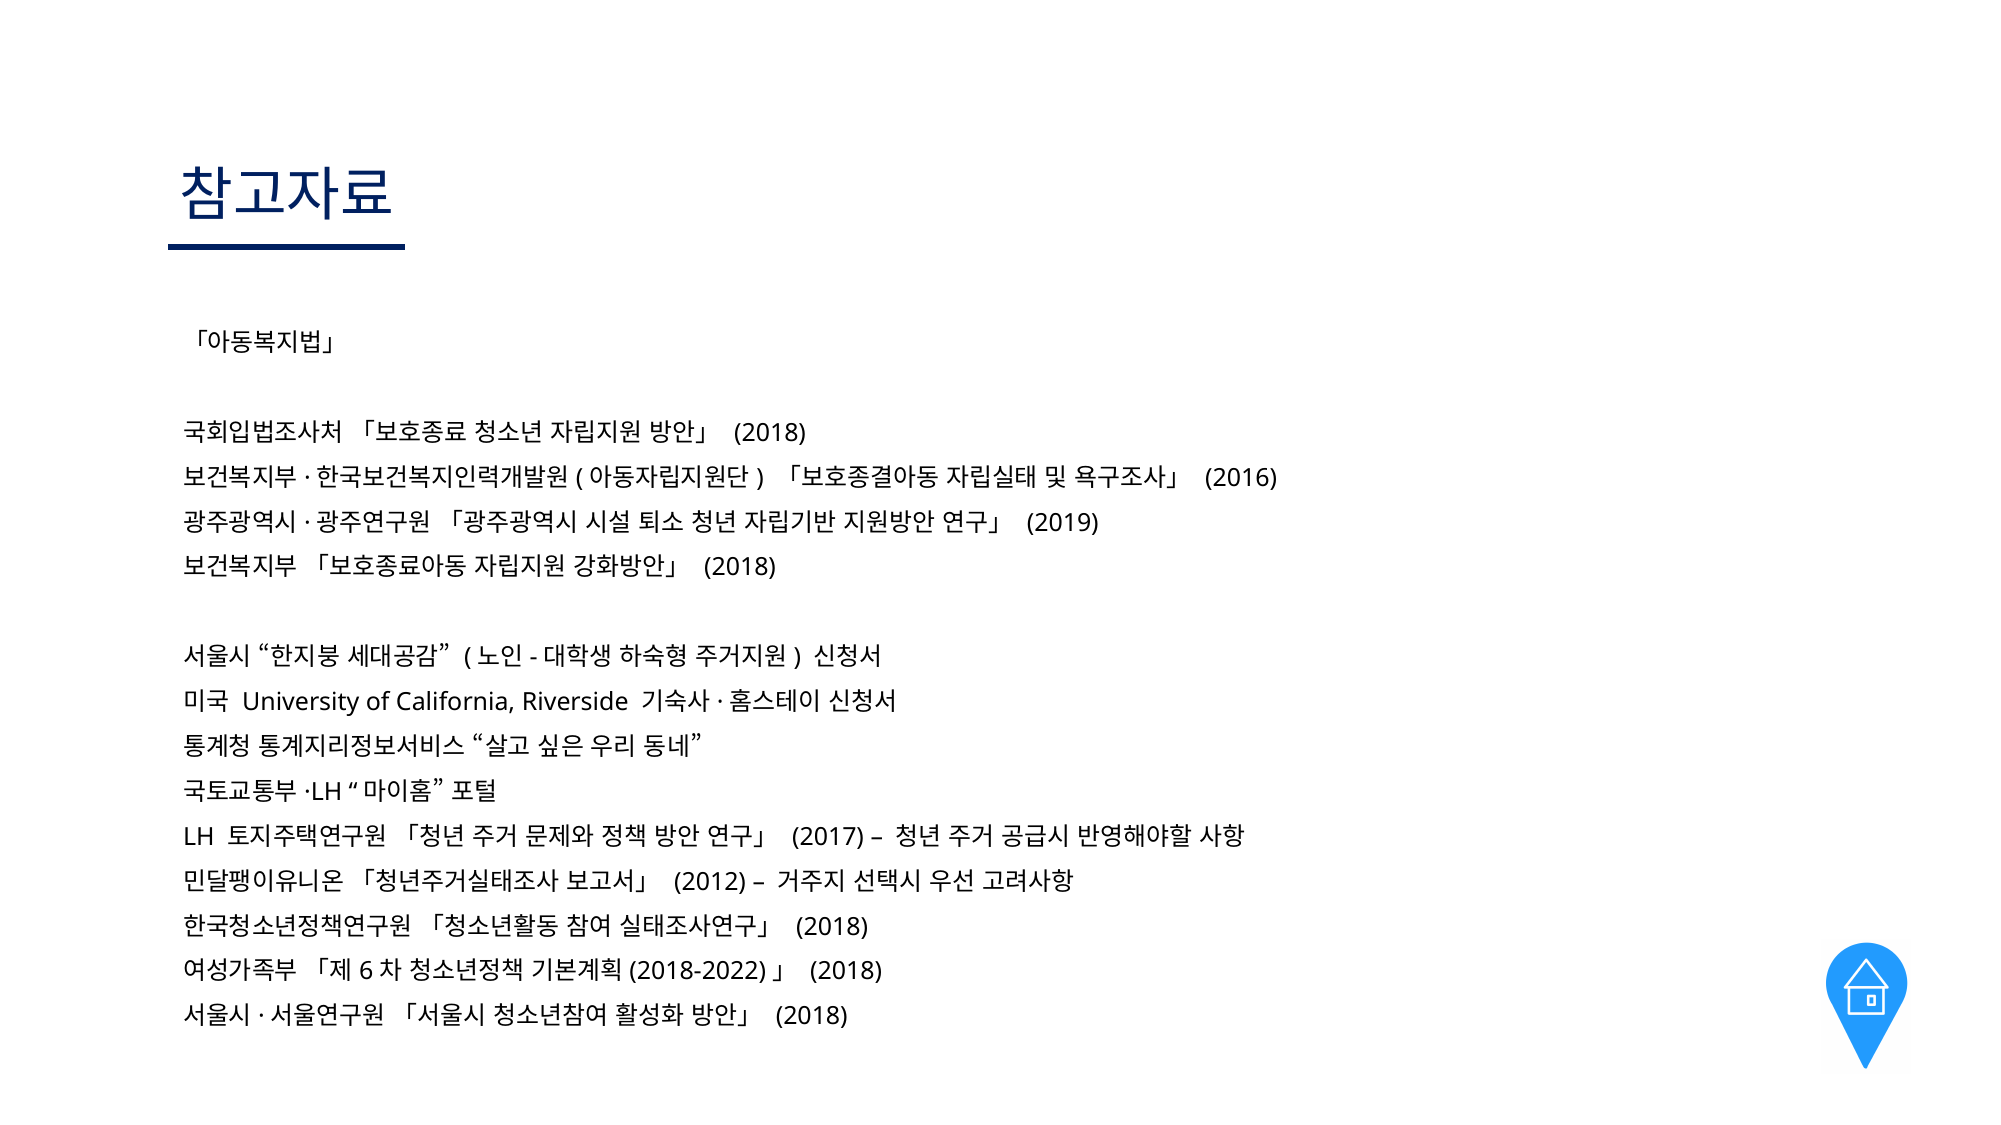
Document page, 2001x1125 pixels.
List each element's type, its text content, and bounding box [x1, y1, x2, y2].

text_box 참고자료 [152, 149, 421, 235]
picture [1821, 939, 1911, 1074]
text_box 「아동복지법」 국회입법조사처 「보호종료 청소년 자립지원 방안」 (2018) 보건복지부·한국보건복지인력개발원(아동자립지원단) 「보호종결아동 자립실태 및 욕구조사」 (2016) 광주광역시·광주연구원 「광주광역시 시설 퇴소 청년 자립기반 지원방안 연구」 (2019) 보건복지부 「보호종료아동 자립지원 강화방안」 (2018) 서울시 “한지붕 세대공감” (노인-대학생 하숙형 주거지원) 신청서 미국 University of California, Riverside 기숙사·홈스테이 신청서 통계청 통계지리정보서비스 “살고 싶은 우리 동네” 국토교통부·LH “마이홈” 포털 LH 토지주택연구원 「청년 주거 문제와 정책 방안 연구」 (2017) – 청년 주거 공급시 반영해야할 사항 민달팽이유니온 「청년주거실태조사 보고서」 (2012) – 거주지 선택시 우선 고려사항 한국청소년정책연구원 「청소년활동 참여 실태조사연구」 (2018) 여성가족부 「제6차 청소년정책 기본계획(2018-2022)」 (2018) 서울시·서울연구원 「서울시 청소년참여 활성화 방안」 (2018) [168, 304, 1537, 1038]
